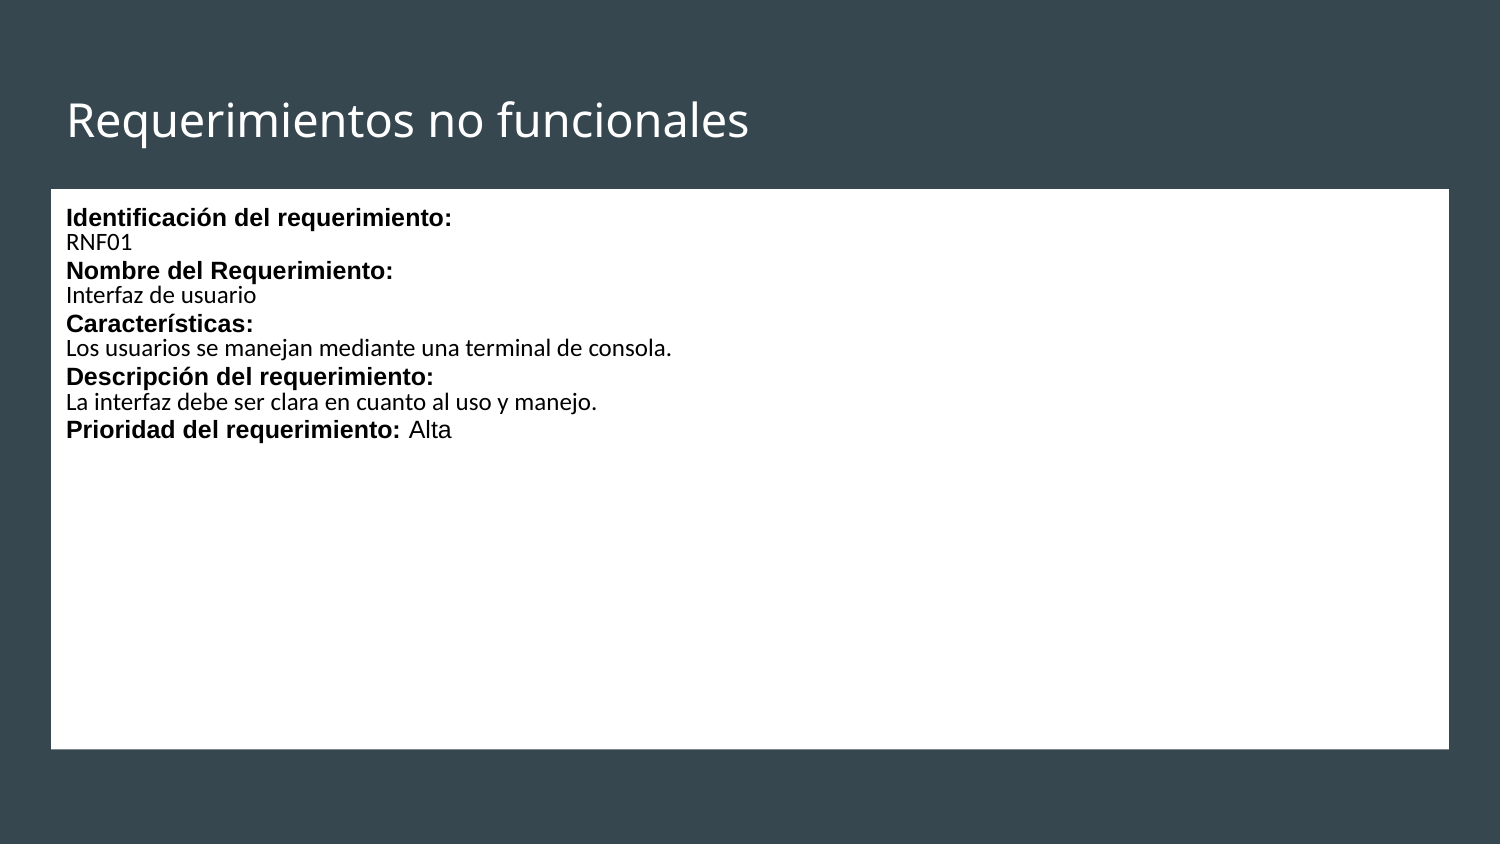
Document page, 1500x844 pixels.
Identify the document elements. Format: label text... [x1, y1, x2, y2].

list Identificación del requerimiento: RNF01 Nombre del Requerimiento: Interfaz de usuario Características: Los usuarios se manejan mediante una terminal de consola. Descripción del requerimiento: La interfaz debe ser clara en cuanto al uso y manejo. Prioridad del requerimiento: Alta [51, 189, 1449, 750]
title Requerimientos no funcionales [51, 72, 1449, 167]
